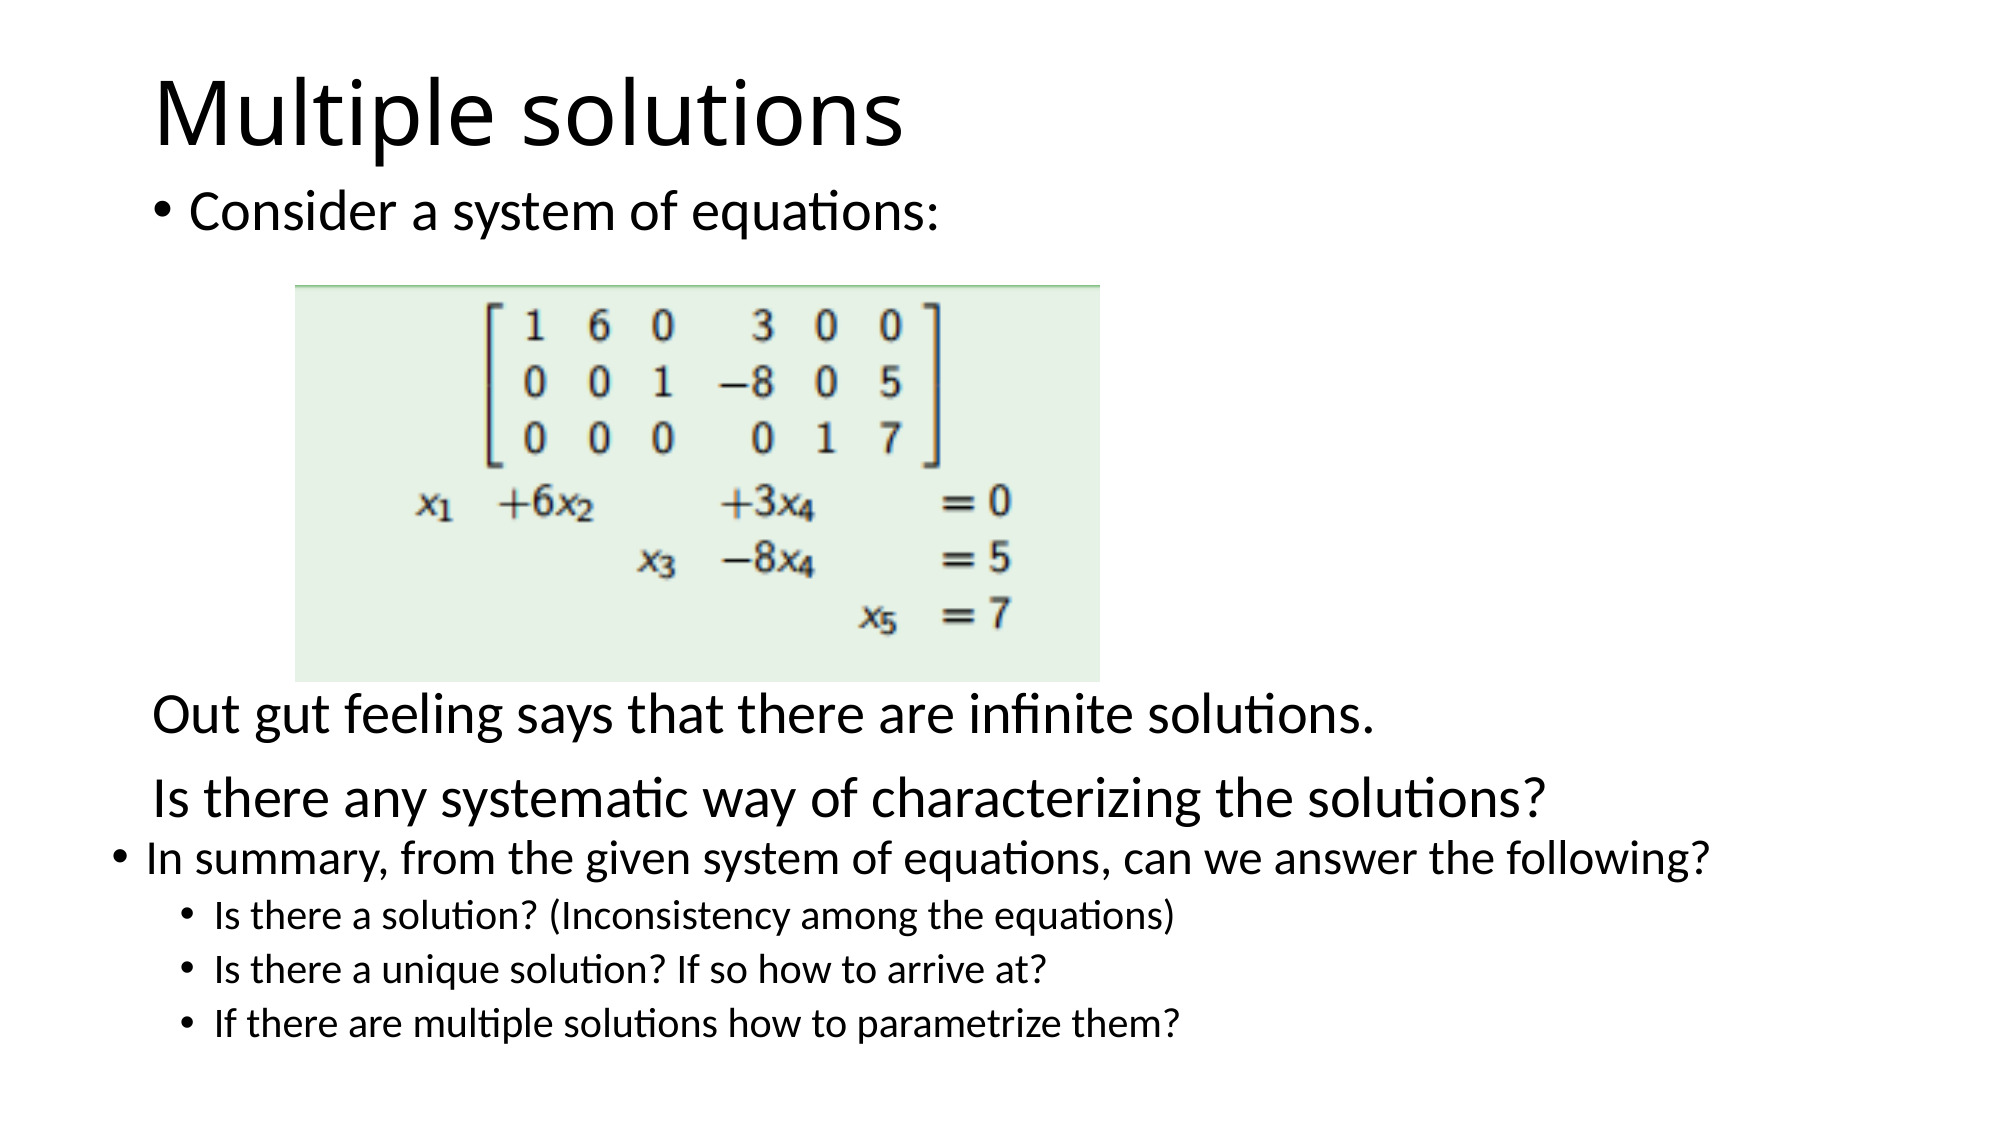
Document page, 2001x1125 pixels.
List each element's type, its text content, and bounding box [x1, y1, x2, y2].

picture [294, 285, 1100, 682]
title Multiple solutions [137, 59, 1863, 173]
list Consider a system of equations: Out gut feeling says that there are infinite solutions. Is there any systematic way of characterizing the solutions? [137, 172, 1795, 870]
text_box In summary, from the given system of equations, can we answer the following? Is there a solution? (Inconsistency among the equations) Is there a unique solution? If so how to arrive at? If there are multiple solutions how to parametrize them? [96, 824, 1738, 1103]
